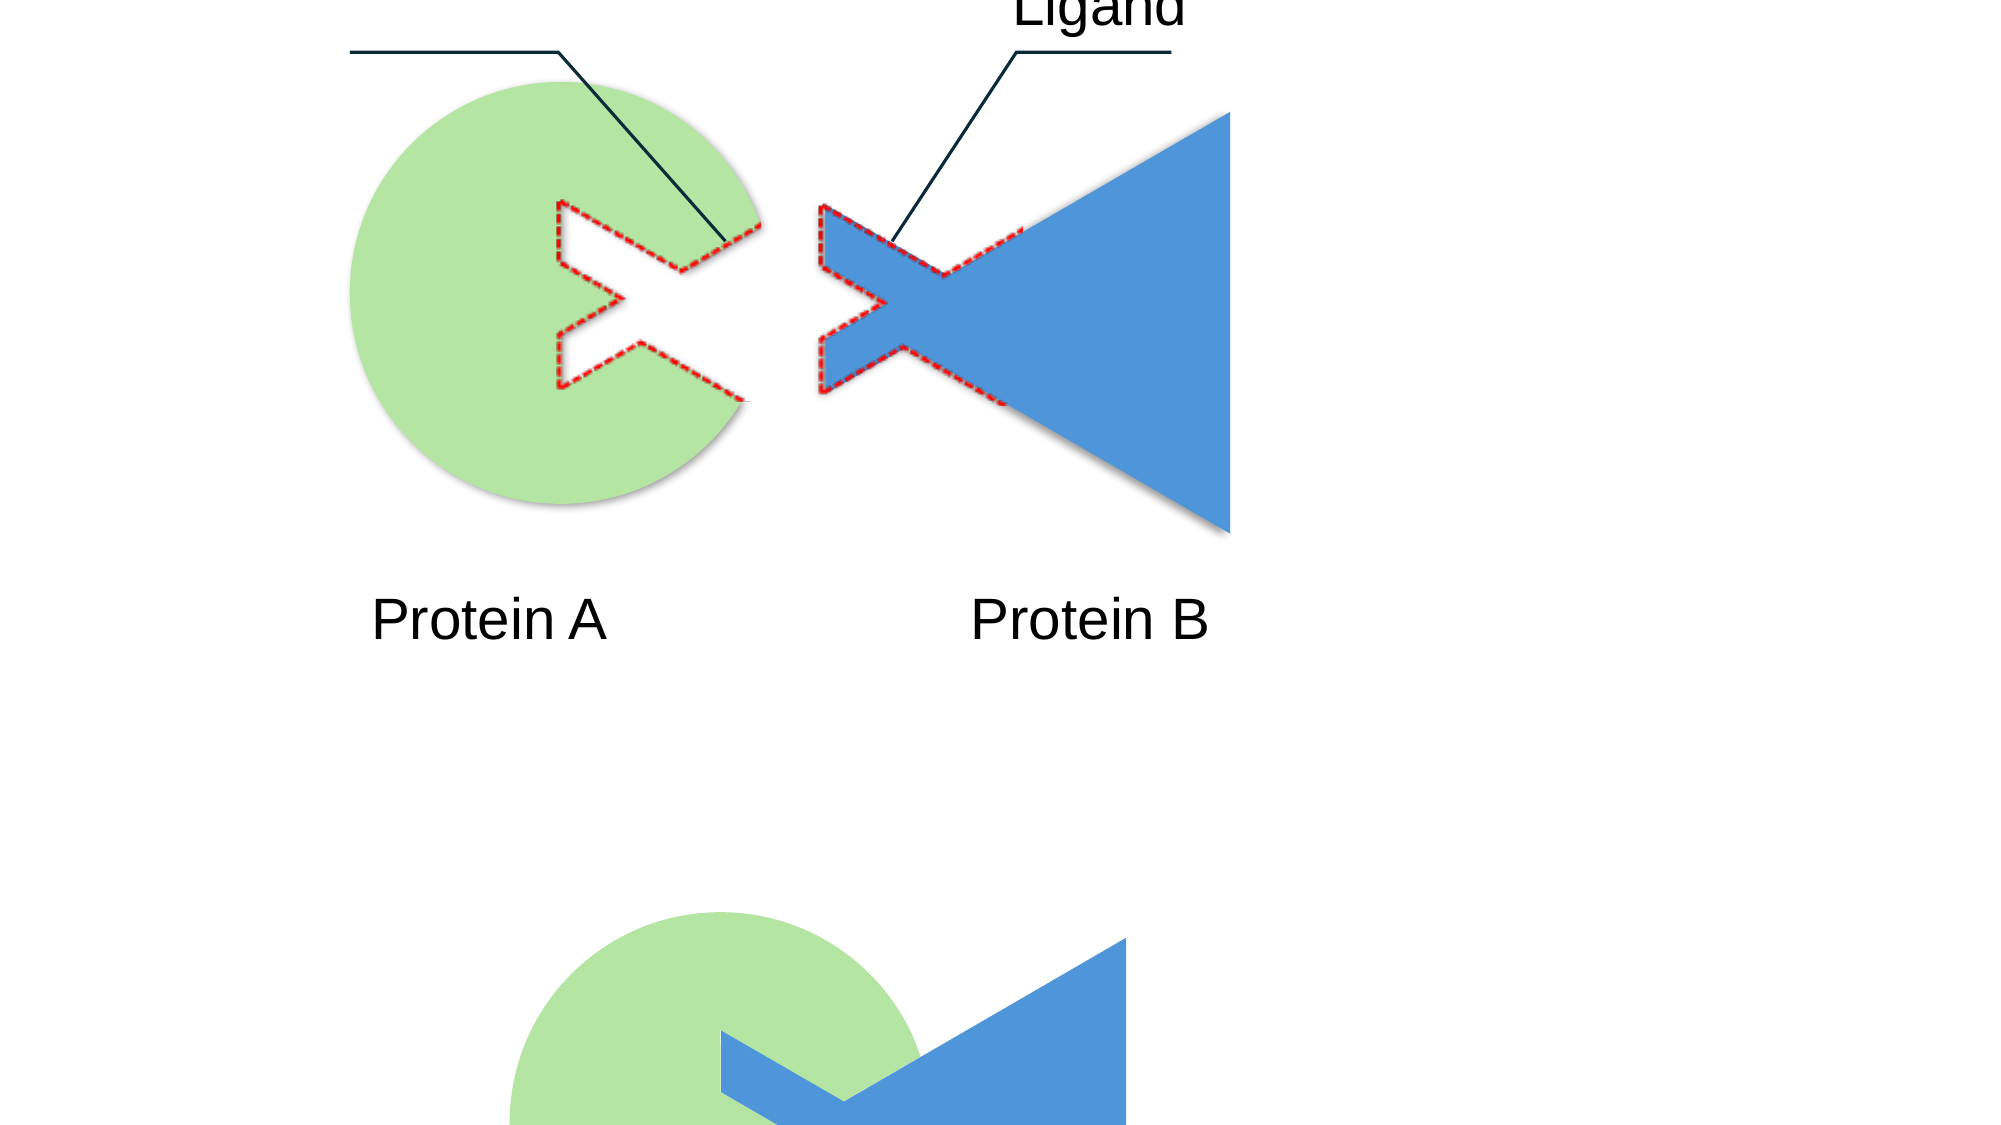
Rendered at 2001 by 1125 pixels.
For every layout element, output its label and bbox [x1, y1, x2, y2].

text_box [338, 0, 1231, 661]
text_box [509, 911, 1127, 1125]
